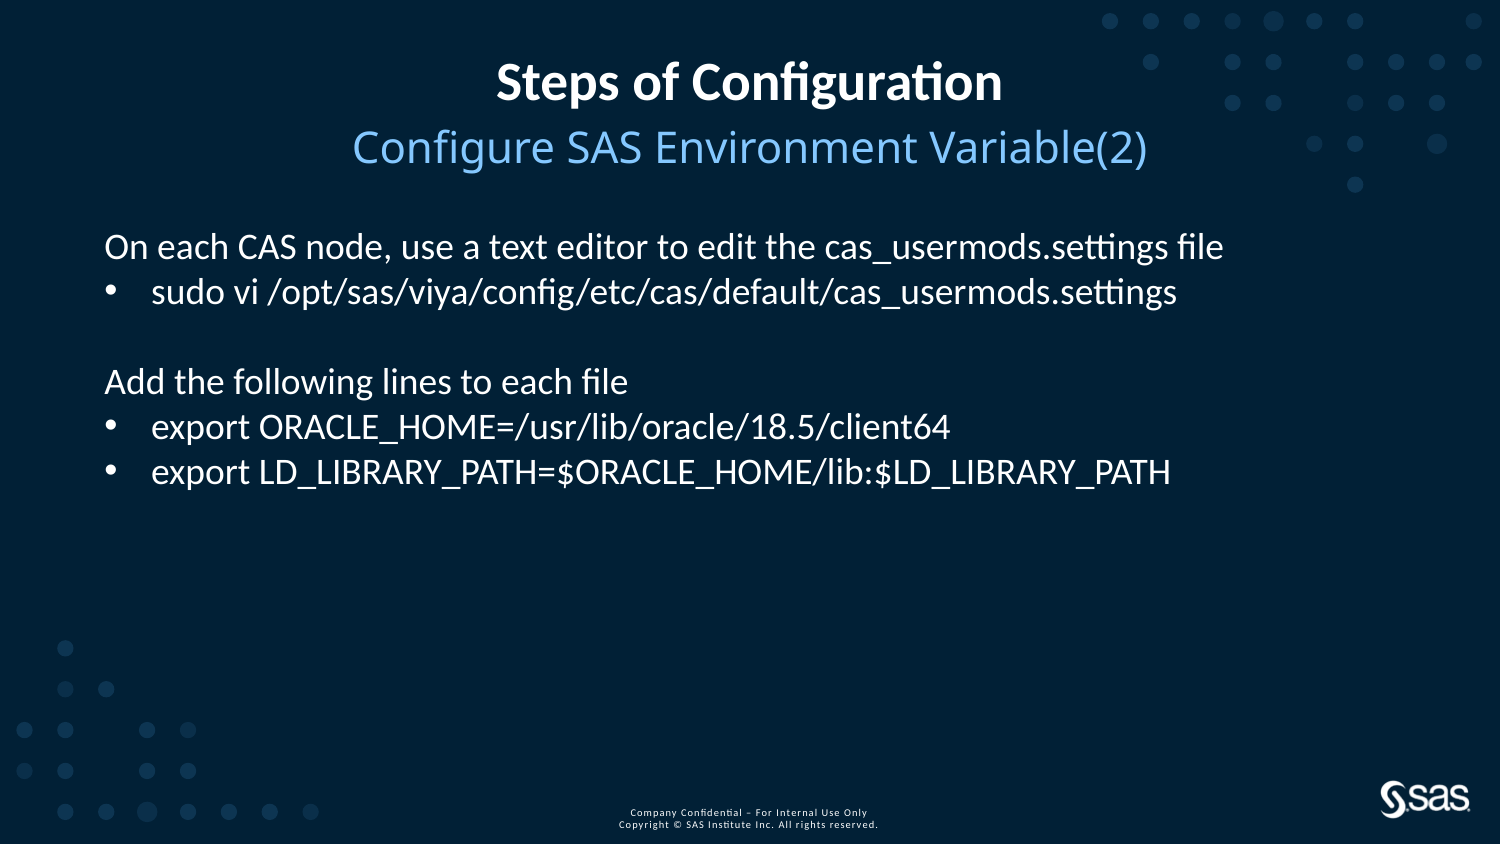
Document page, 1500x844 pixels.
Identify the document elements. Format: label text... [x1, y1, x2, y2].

picture [1379, 778, 1472, 821]
title Steps of Configuration [103, 44, 1397, 120]
text_box On each CAS node, use a text editor to edit the cas_usermods.settings file sudo vi /opt/sas/viya/config/etc/cas/default/cas_usermods.settings Add the following lines to each file export ORACLE_HOME=/usr/lib/oracle/18.5/client64 export LD_LIBRARY_PATH=$ORACLE_HOME/lib:$LD_LIBRARY_PATH [89, 214, 1451, 545]
list Configure SAS Environment Variable(2) [103, 120, 1397, 196]
